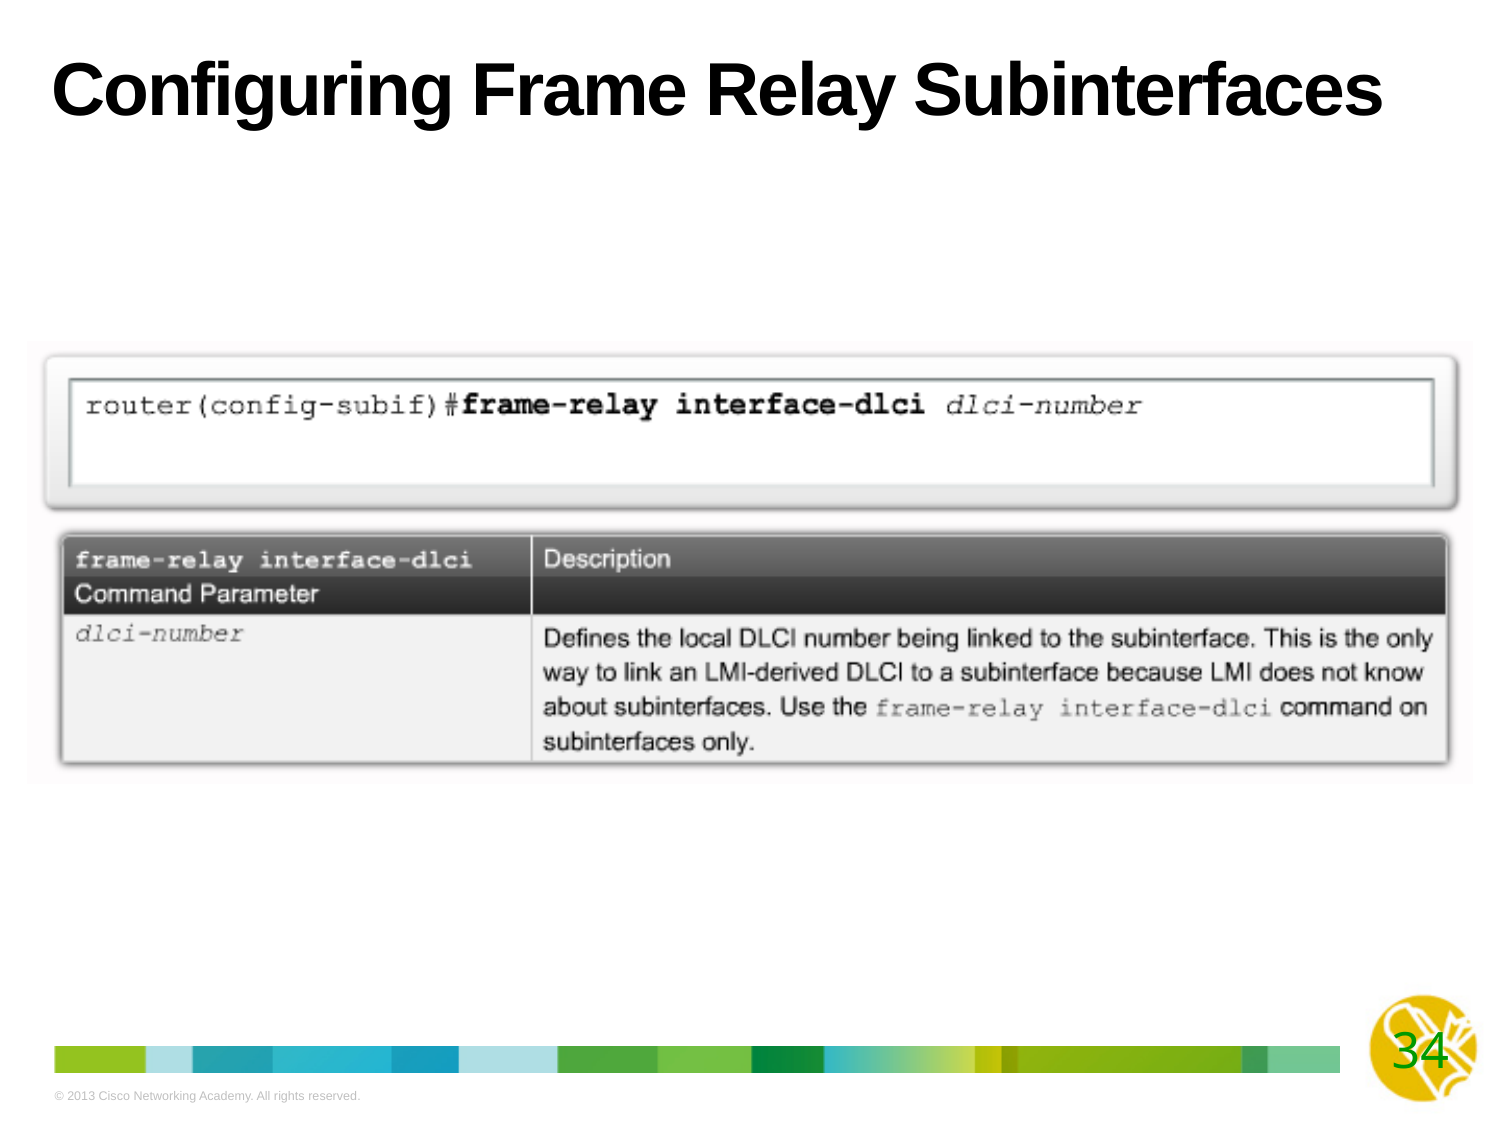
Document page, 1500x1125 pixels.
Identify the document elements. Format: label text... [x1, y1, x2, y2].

title Configuring Frame Relay Subinterfaces [37, 24, 1447, 138]
picture [54, 970, 1500, 1125]
picture [26, 341, 1473, 784]
